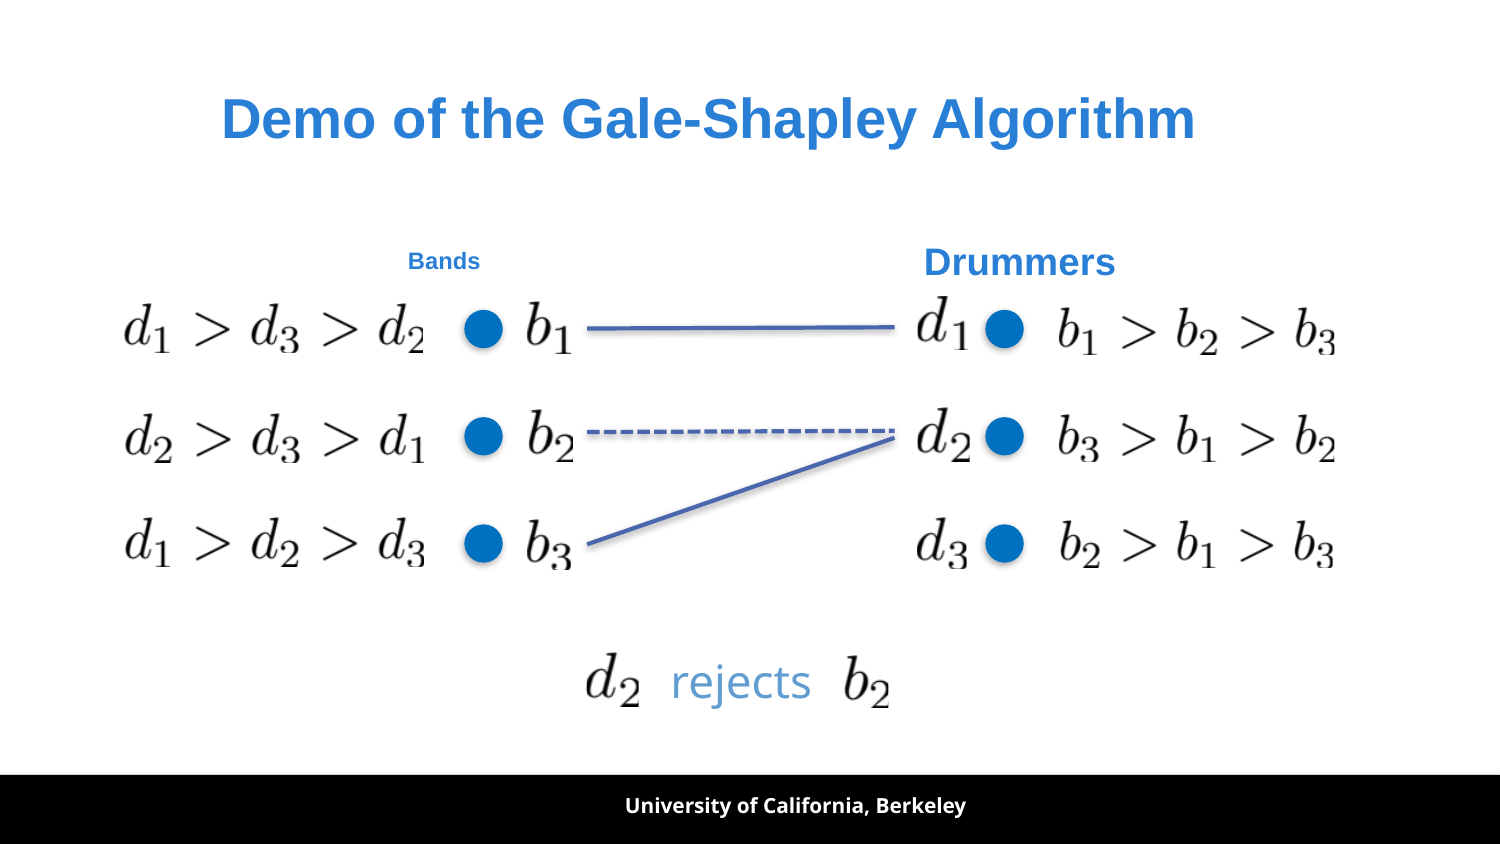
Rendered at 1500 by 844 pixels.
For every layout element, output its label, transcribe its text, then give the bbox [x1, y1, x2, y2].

picture [843, 655, 889, 709]
text_box rejects [655, 645, 828, 716]
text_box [586, 437, 895, 545]
picture [586, 652, 639, 707]
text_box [123, 229, 1335, 571]
footer University of California, Berkeley [320, 785, 1271, 838]
title Demo of the Gale-Shapley Algorithm [205, 45, 1335, 186]
